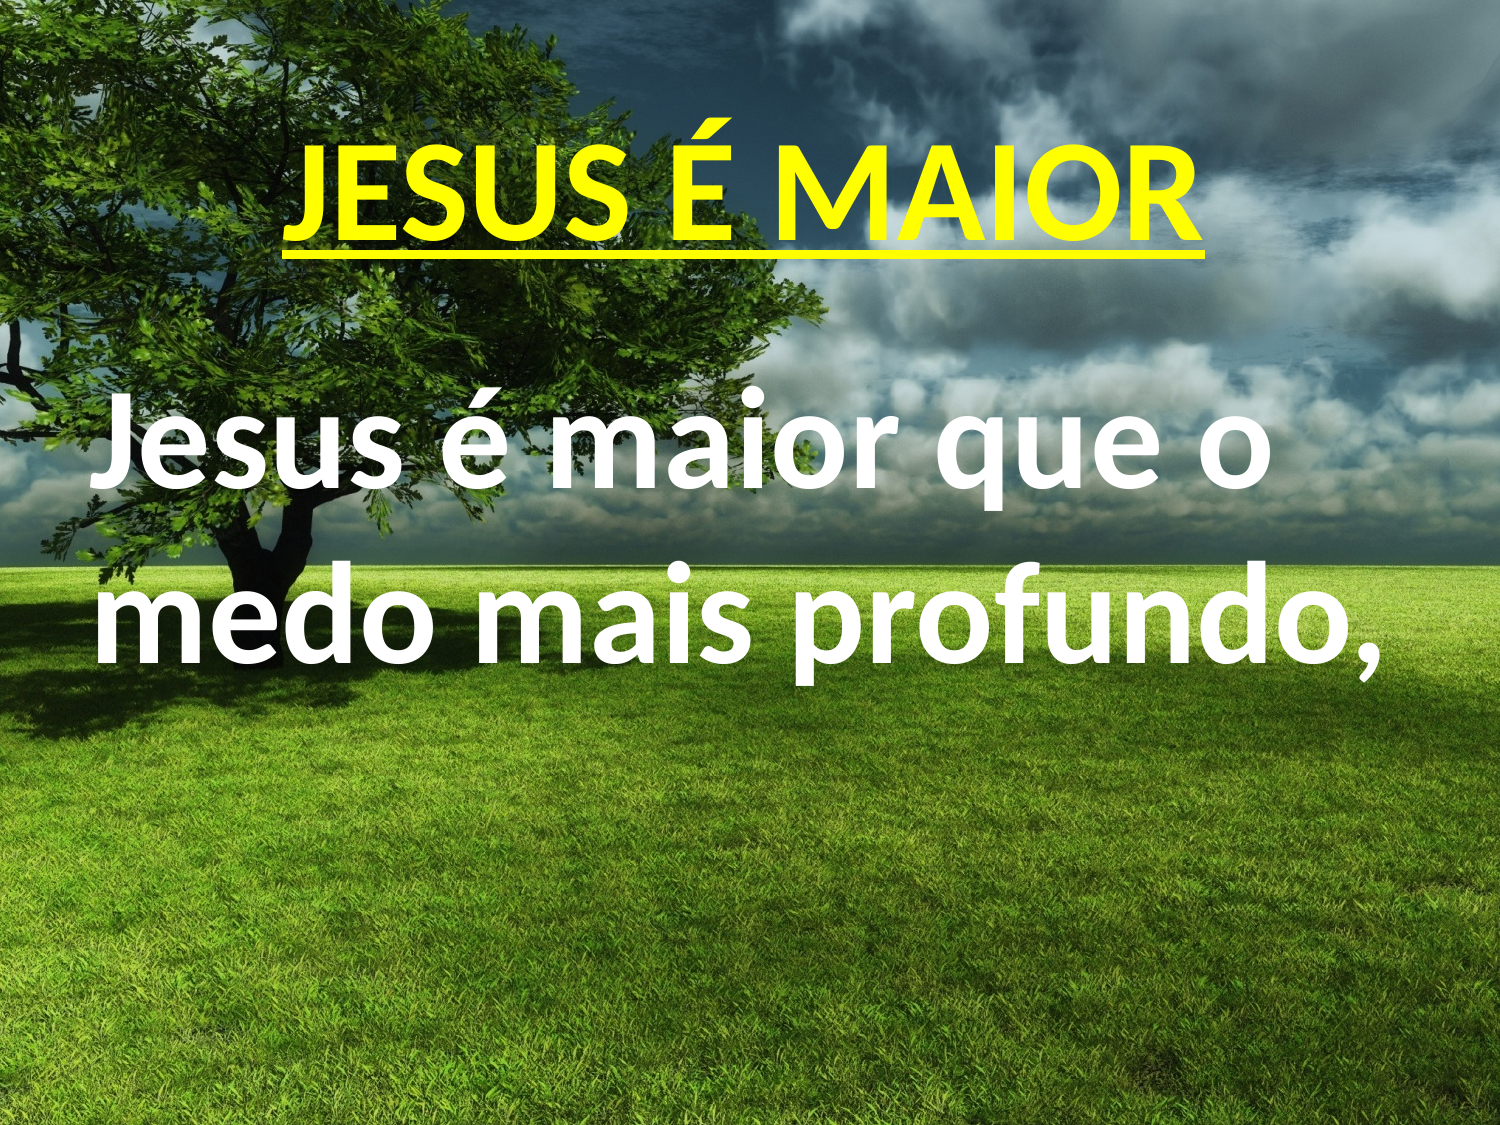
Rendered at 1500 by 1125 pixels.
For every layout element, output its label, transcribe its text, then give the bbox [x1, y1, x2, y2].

text_box JESUS É MAIOR Jesus é maior que o medo mais profundo, [74, 87, 1413, 948]
picture [0, 0, 1500, 1125]
